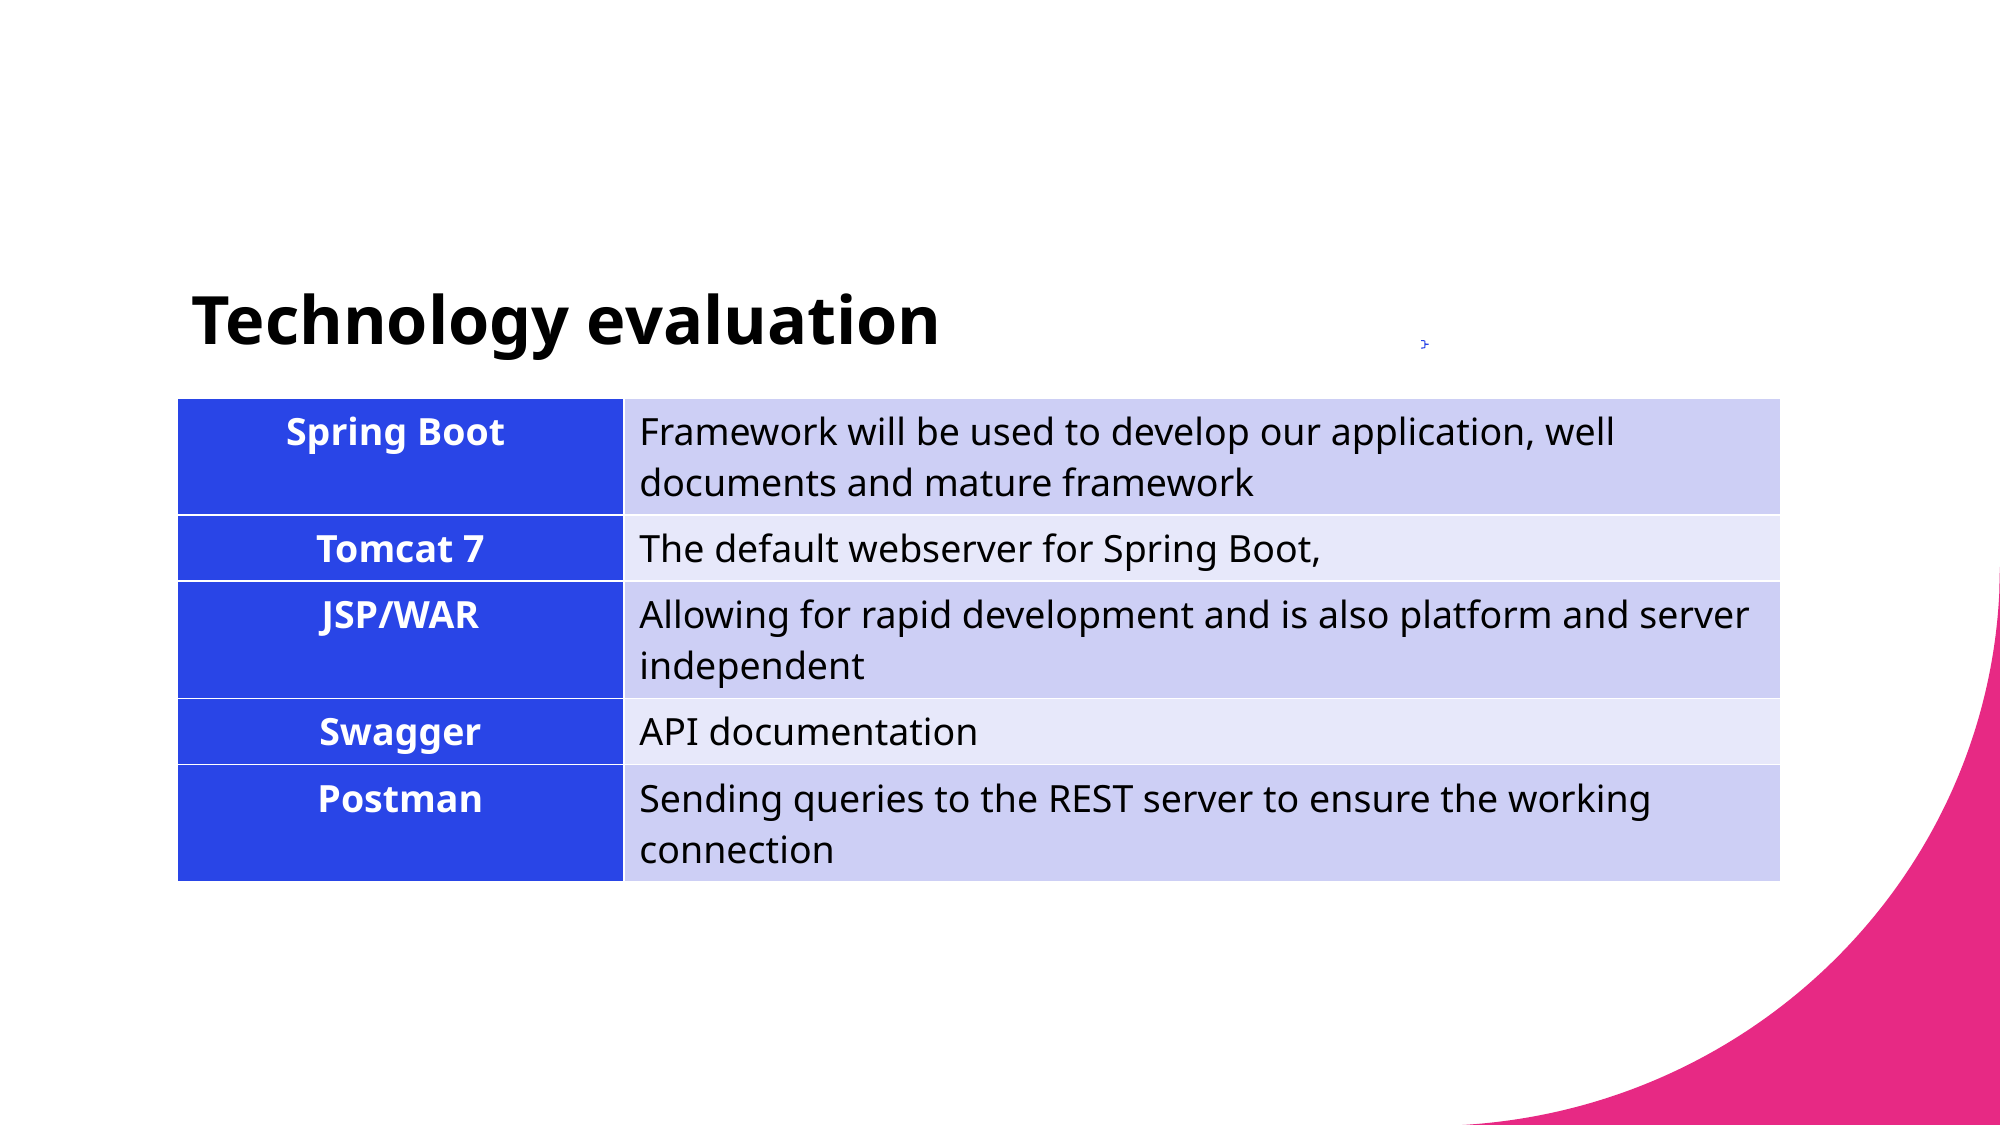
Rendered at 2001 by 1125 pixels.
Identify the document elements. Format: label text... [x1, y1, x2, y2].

table_cell Allowing for rapid development and is also platform and server independent [625, 582, 1780, 698]
table_cell JSP/WAR [178, 582, 623, 698]
table_cell Sending queries to the REST server to ensure the working connection [625, 765, 1780, 881]
table_header Spring Boot [178, 399, 623, 514]
table_cell API documentation [625, 699, 1780, 764]
text_box [1421, 340, 1429, 349]
table_cell Postman [178, 765, 623, 881]
table_cell Tomcat 7 [178, 516, 623, 580]
table_cell Swagger [178, 699, 623, 764]
title Technology evaluation [176, 118, 1809, 366]
table_cell The default webserver for Spring Boot, [625, 516, 1780, 580]
table_header Framework will be used to develop our application, well documents and mature framework [625, 399, 1780, 514]
